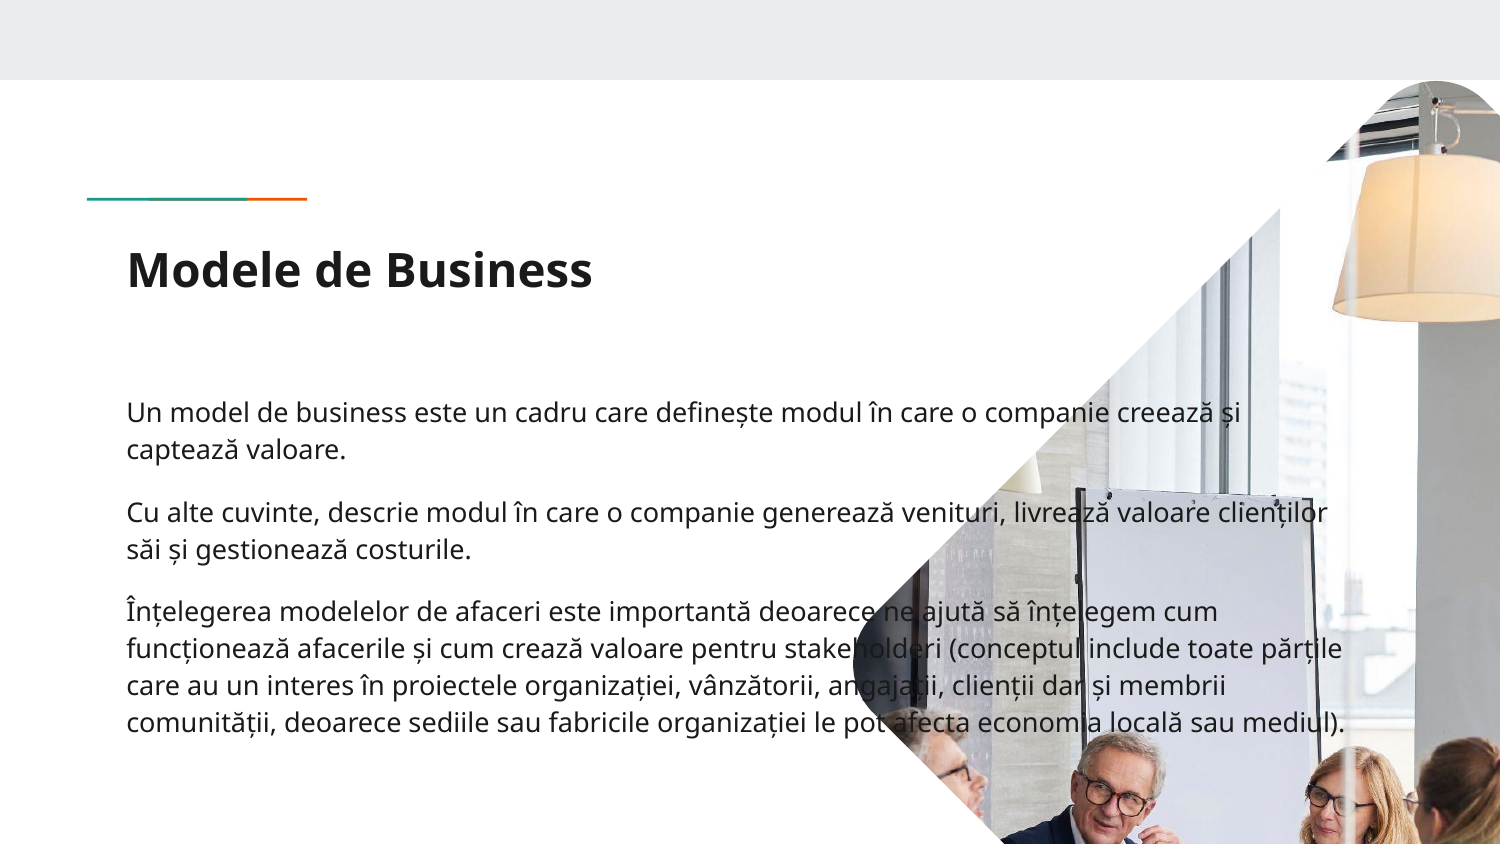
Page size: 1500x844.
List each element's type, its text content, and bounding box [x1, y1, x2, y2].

title Modele de Business [111, 224, 847, 313]
picture [852, 80, 1500, 844]
list Un model de business este un cadru care definește modul în care o companie creează și captează valoare. Cu alte cuvinte, descrie modul în care o companie generează venituri, livrează valoare clienților săi și gestionează costurile. Înțelegerea modelelor de afaceri este importantă deoarece ne ajută să înțelegem cum funcționează afacerile și cum crează valoare pentru stakeholderi (conceptul include toate părțile care au un interes în proiectele organizației, vânzătorii, angajații, clienții dar și membrii comunității, deoarece sediile sau fabricile organizației le pot afecta economia locală sau mediul). [111, 318, 847, 809]
